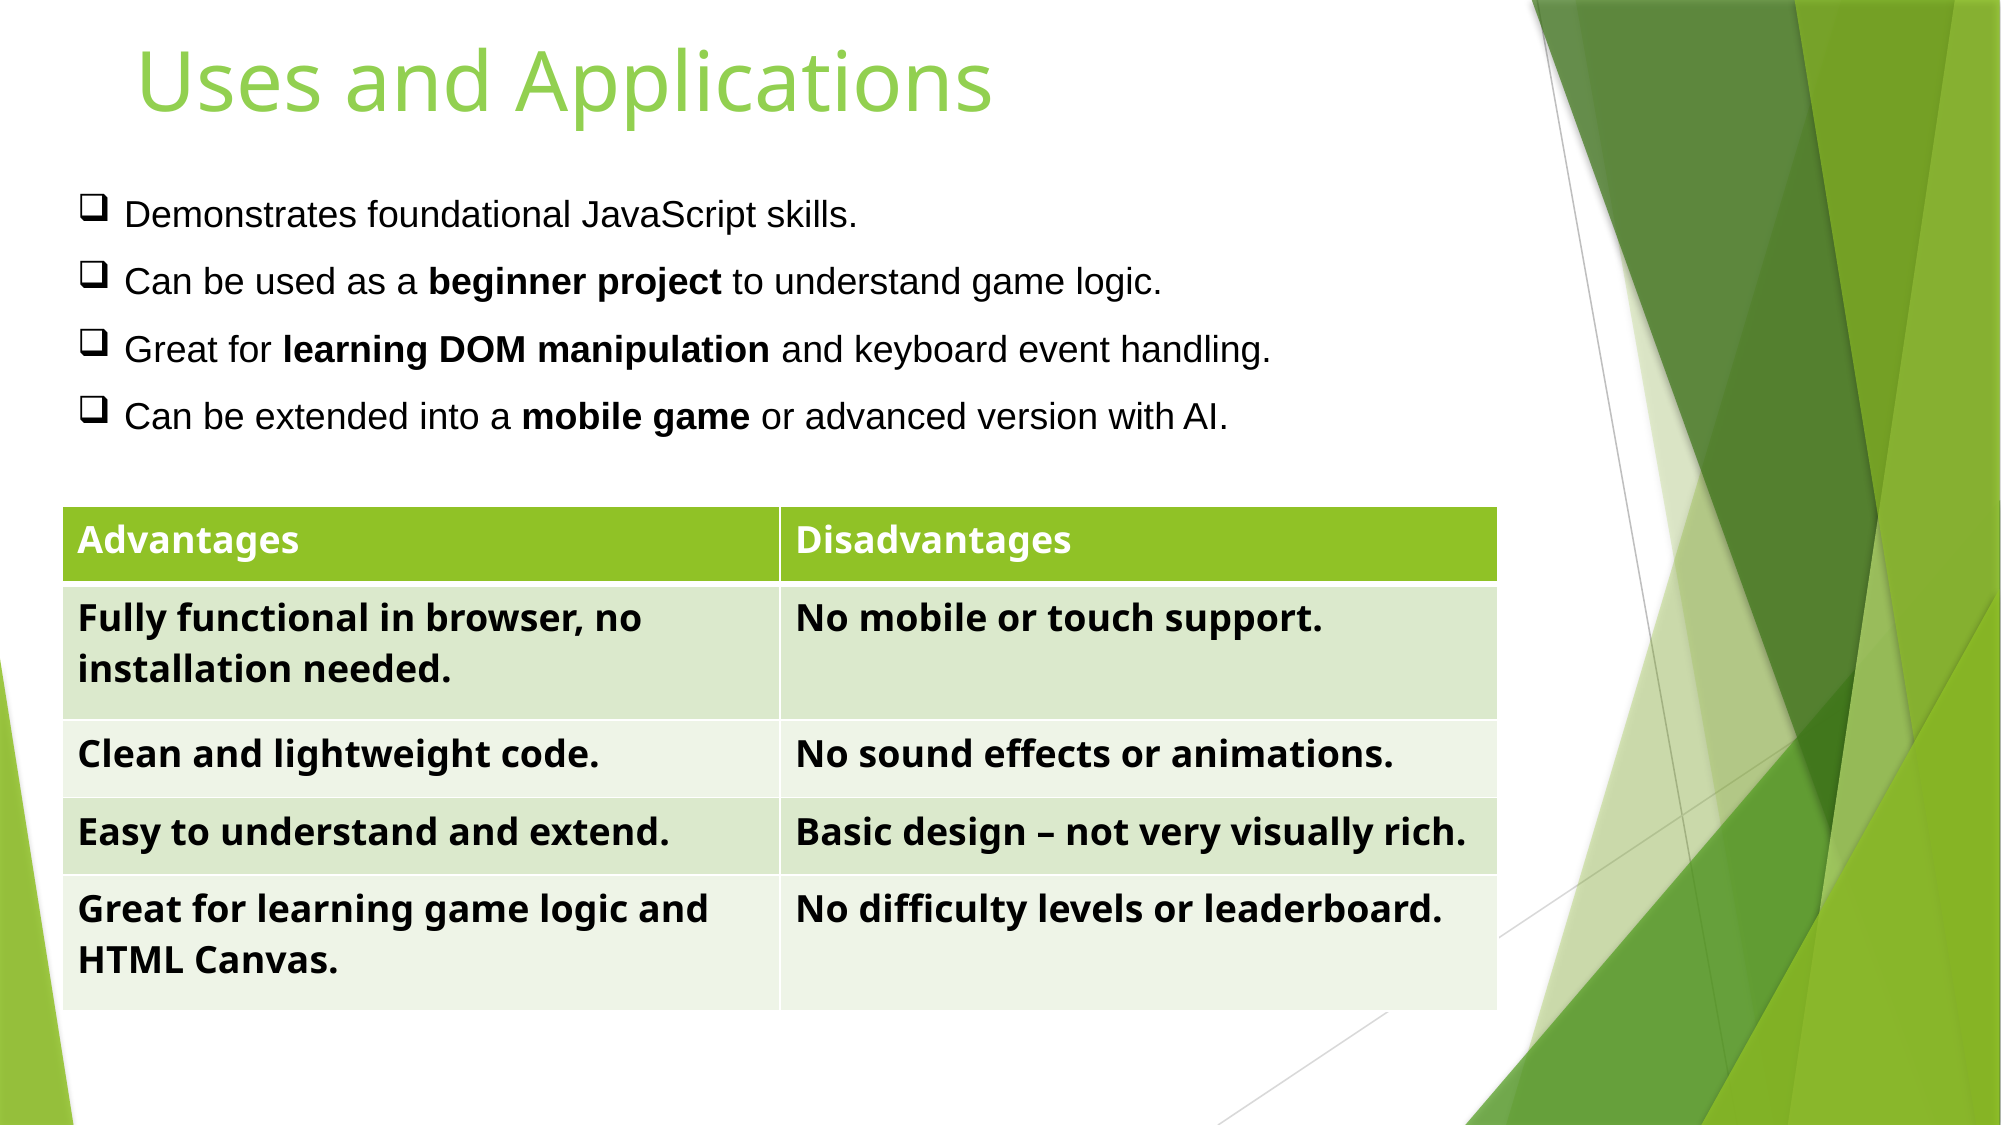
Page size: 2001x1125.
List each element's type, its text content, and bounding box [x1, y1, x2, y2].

table_header Advantages [63, 507, 779, 581]
table_cell Clean and lightweight code. [63, 721, 779, 797]
text_box Demonstrates foundational JavaScript skills. Can be used as a beginner project to understand game logic. Great for learning DOM manipulation and keyboard event handling. Can be extended into a mobile game or advanced version with AI. [62, 159, 1442, 445]
table_cell Basic design – not very visually rich. [781, 798, 1497, 874]
table_cell No sound effects or animations. [781, 721, 1497, 797]
table_cell Easy to understand and extend. [63, 798, 779, 874]
table_cell No difficulty levels or leaderboard. [781, 876, 1497, 1010]
text_box Uses and Applications [120, 20, 1011, 135]
table_header Disadvantages [781, 507, 1497, 581]
table_cell Great for learning game logic and HTML Canvas. [63, 876, 779, 1010]
table_cell No mobile or touch support. [781, 587, 1497, 719]
table_cell Fully functional in browser, no installation needed. [63, 587, 779, 719]
